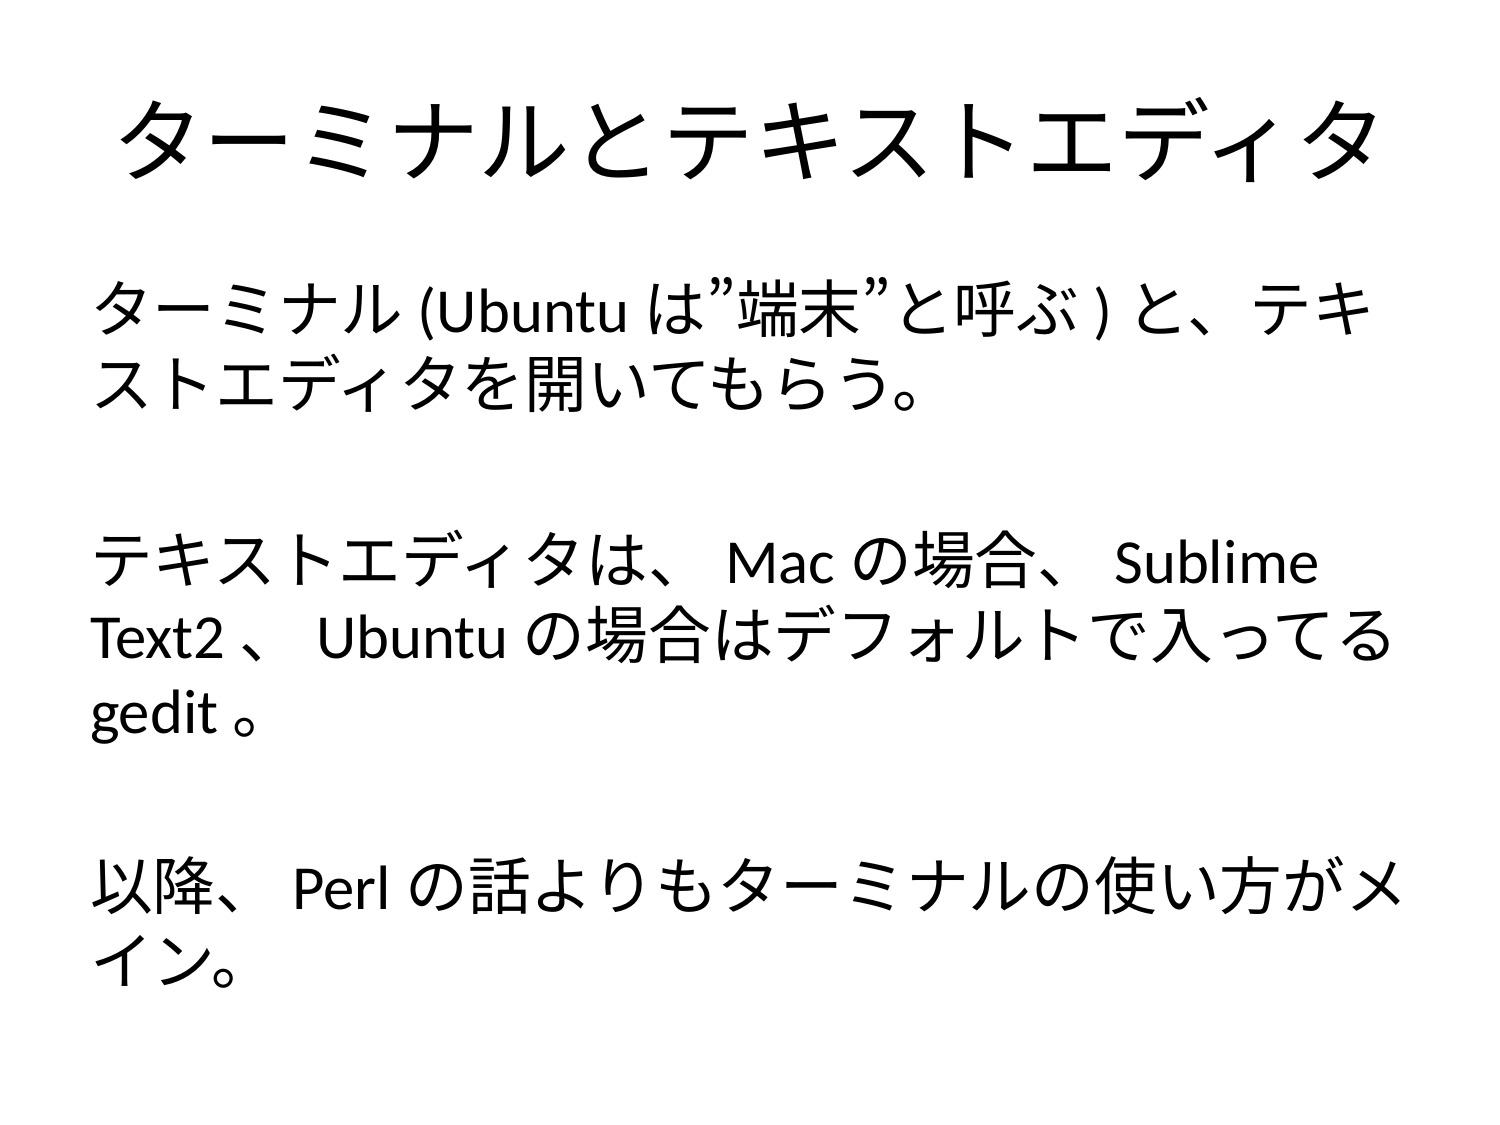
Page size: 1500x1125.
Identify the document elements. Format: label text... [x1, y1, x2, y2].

list ターミナル(Ubuntuは”端末”と呼ぶ)と、テキストエディタを開いてもらう。 テキストエディタは、Macの場合、Sublime Text2、Ubuntuの場合はデフォルトで入ってるgedit。 以降、Perlの話よりもターミナルの使い方がメイン。 [75, 262, 1425, 1005]
title ターミナルとテキストエディタ [75, 45, 1425, 233]
